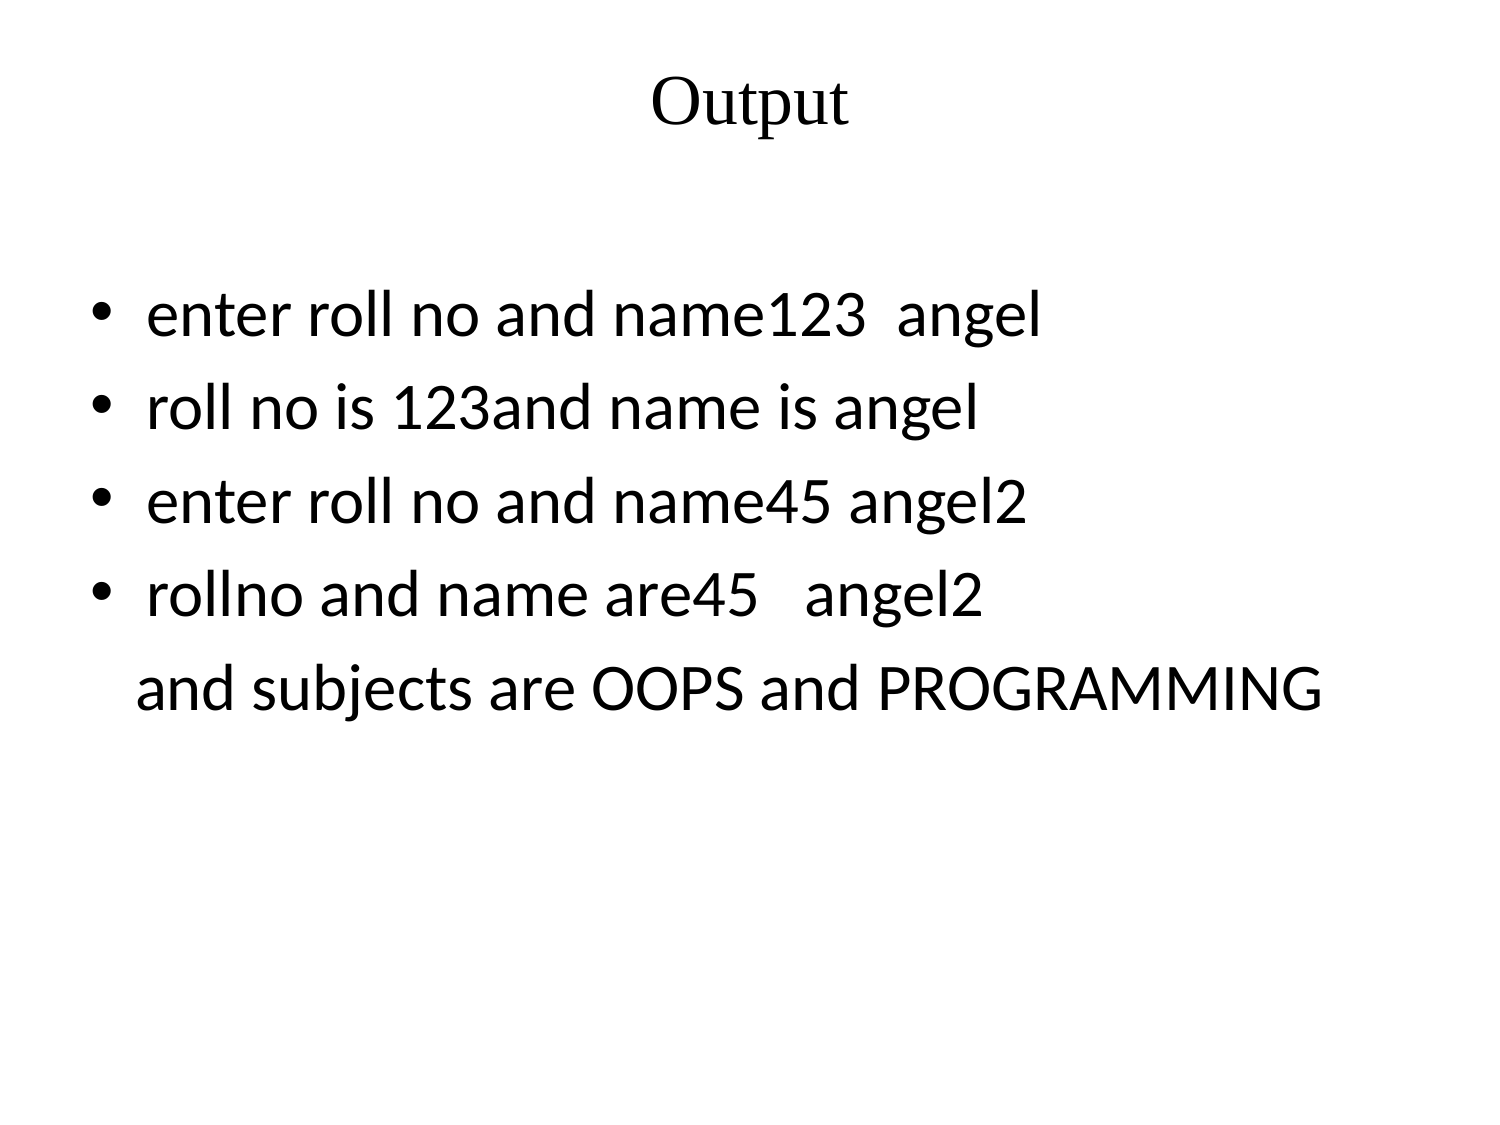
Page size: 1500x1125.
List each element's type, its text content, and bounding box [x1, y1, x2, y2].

list enter roll no and name123 angel roll no is 123and name is angel enter roll no and name45 angel2 rollno and name are45 angel2 and subjects are OOPS and PROGRAMMING [75, 262, 1425, 1005]
title Output [75, 45, 1425, 233]
